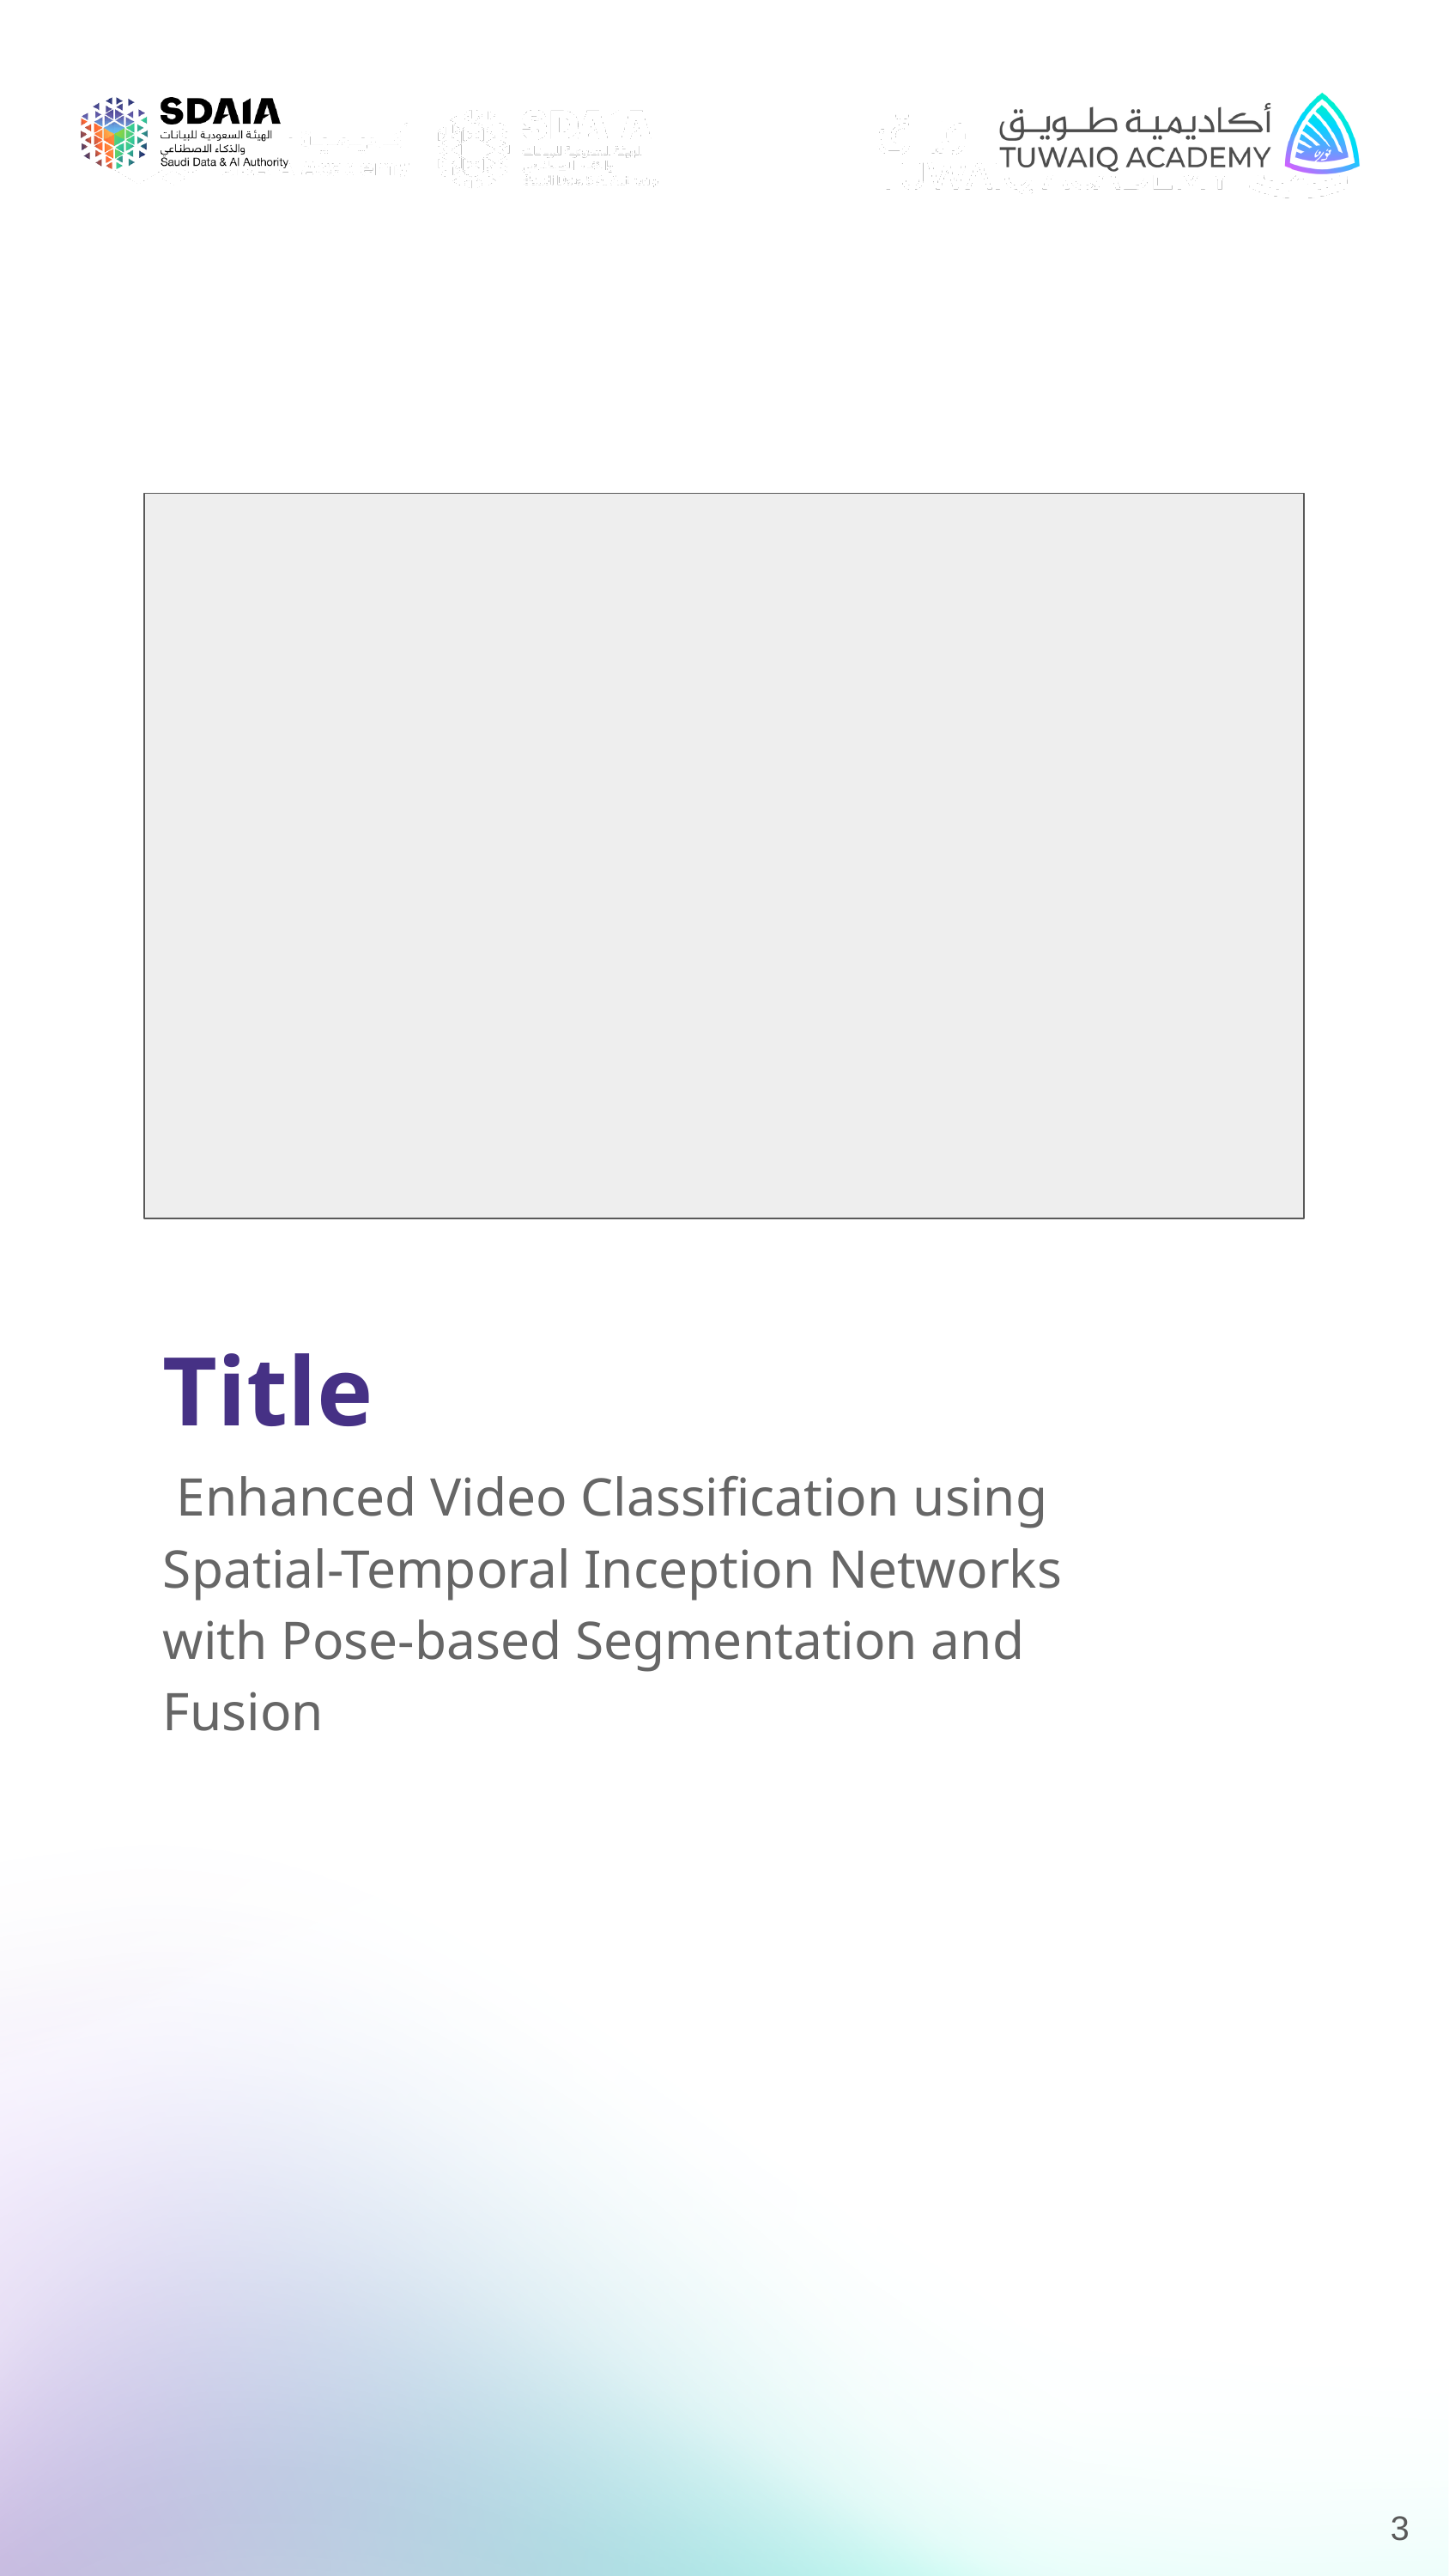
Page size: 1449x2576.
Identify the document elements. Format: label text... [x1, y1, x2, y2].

text_box Enhanced Video Classification using Spatial-Temporal Inception Networks with Pose-based Segmentation and Fusion [149, 1442, 1169, 1754]
slide_number 3 [1347, 2429, 1434, 2576]
text_box [144, 493, 1305, 1218]
picture [81, 90, 1362, 198]
picture [0, 1489, 1449, 2576]
text_box Title [149, 1301, 573, 1442]
